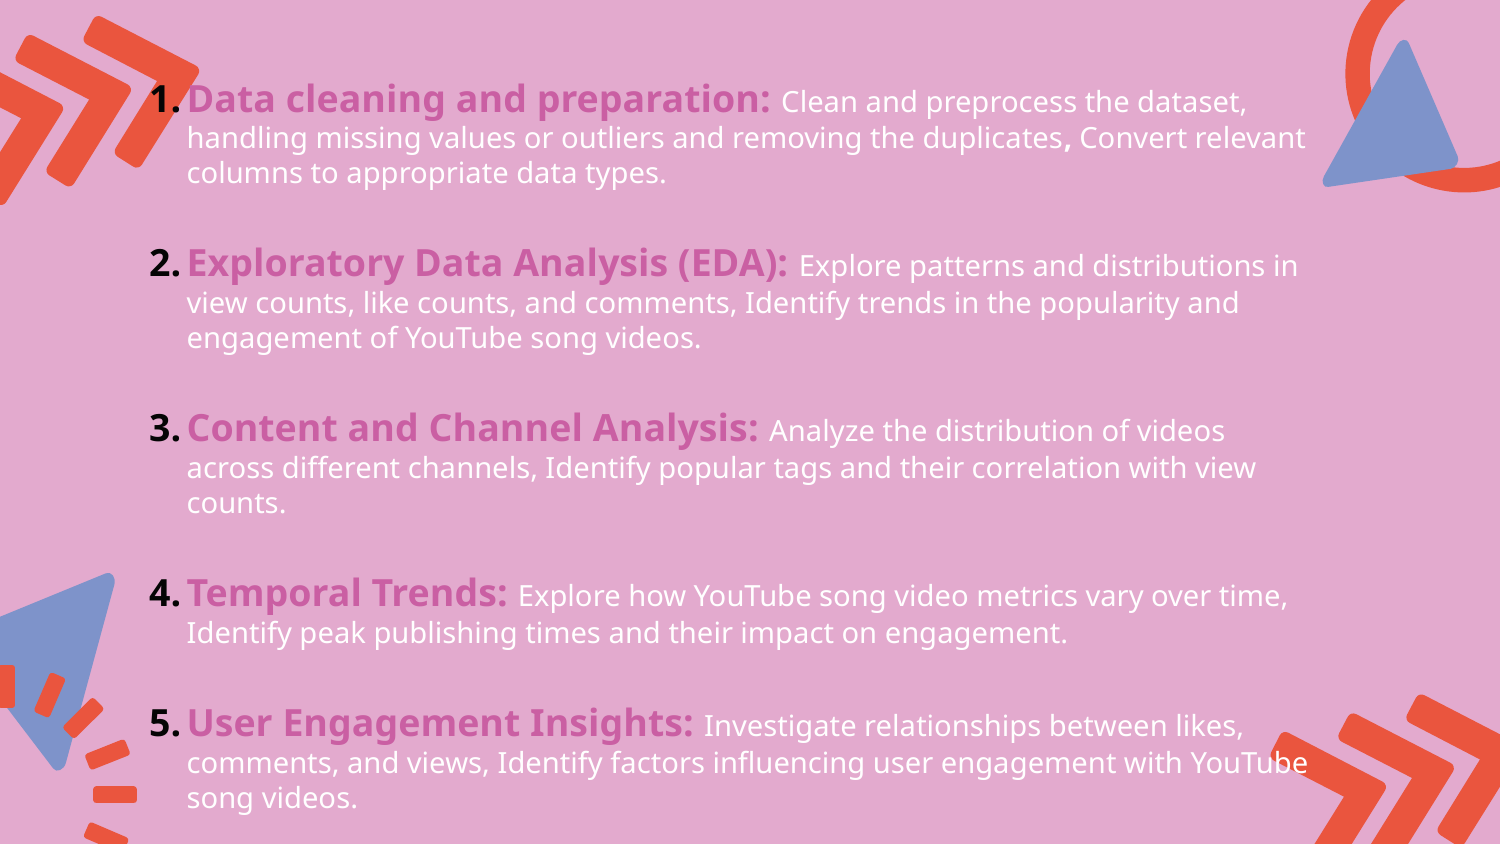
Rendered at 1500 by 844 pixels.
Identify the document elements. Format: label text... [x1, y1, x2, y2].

list Data cleaning and preparation: Clean and preprocess the dataset, handling missing values or outliers and removing the duplicates, Convert relevant columns to appropriate data types. Exploratory Data Analysis (EDA): Explore patterns and distributions in view counts, like counts, and comments, Identify trends in the popularity and engagement of YouTube song videos. Content and Channel Analysis: Analyze the distribution of videos across different channels, Identify popular tags and their correlation with view counts. Temporal Trends: Explore how YouTube song video metrics vary over time, Identify peak publishing times and their impact on engagement. User Engagement Insights: Investigate relationships between likes, comments, and views, Identify factors influencing user engagement with YouTube song videos. [134, 59, 1336, 721]
